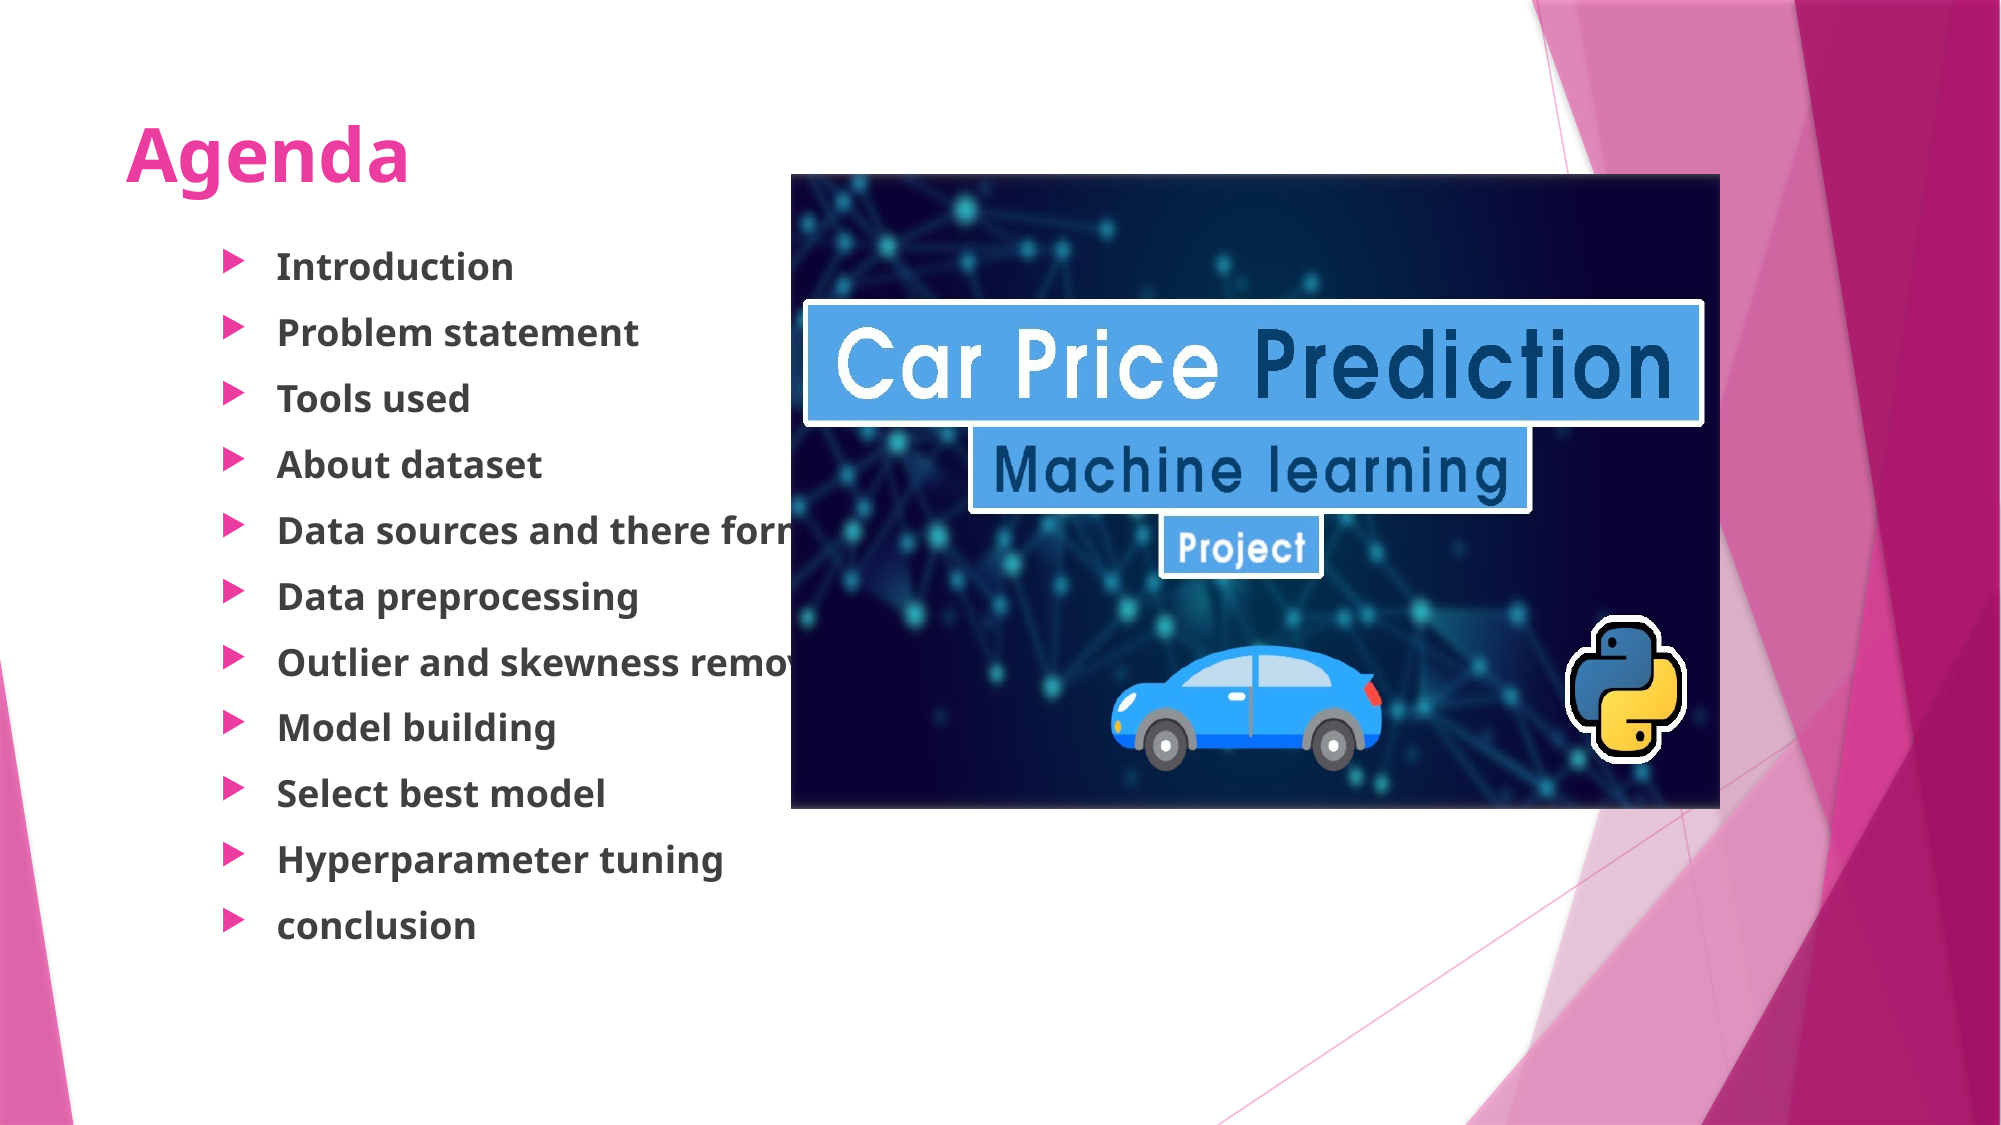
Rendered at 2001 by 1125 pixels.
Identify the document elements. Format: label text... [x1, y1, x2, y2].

list Introduction Problem statement Tools used About dataset Data sources and there format Data preprocessing Outlier and skewness removal Model building Select best model Hyperparameter tuning conclusion [205, 235, 1522, 992]
title Agenda [111, 99, 1522, 236]
picture [790, 174, 1721, 809]
